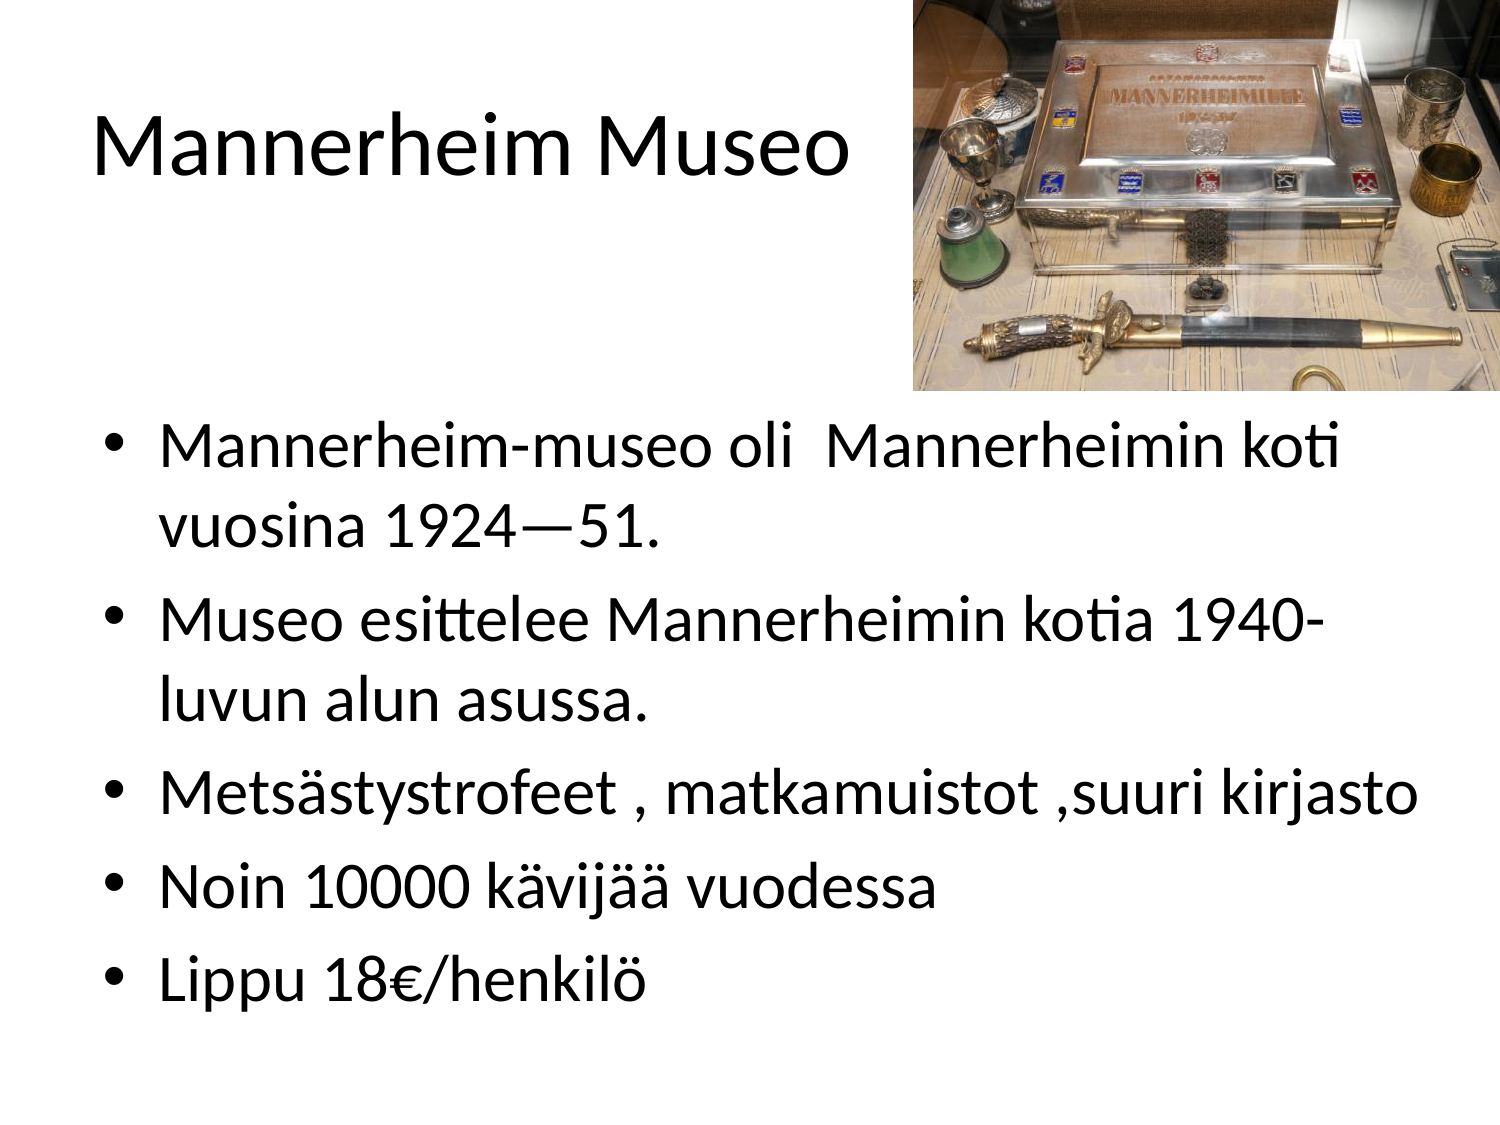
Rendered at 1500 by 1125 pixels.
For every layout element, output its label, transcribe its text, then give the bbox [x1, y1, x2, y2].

title Mannerheim Museo [75, 45, 907, 233]
picture [912, 0, 1500, 391]
list Mannerheim-museo oli Mannerheimin koti vuosina 1924—51. Museo esittelee Mannerheimin kotia 1940-luvun alun asussa. Metsästystrofeet , matkamuistot ,suuri kirjasto Noin 10000 kävijää vuodessa Lippu 18€/henkilö [87, 299, 1438, 1088]
